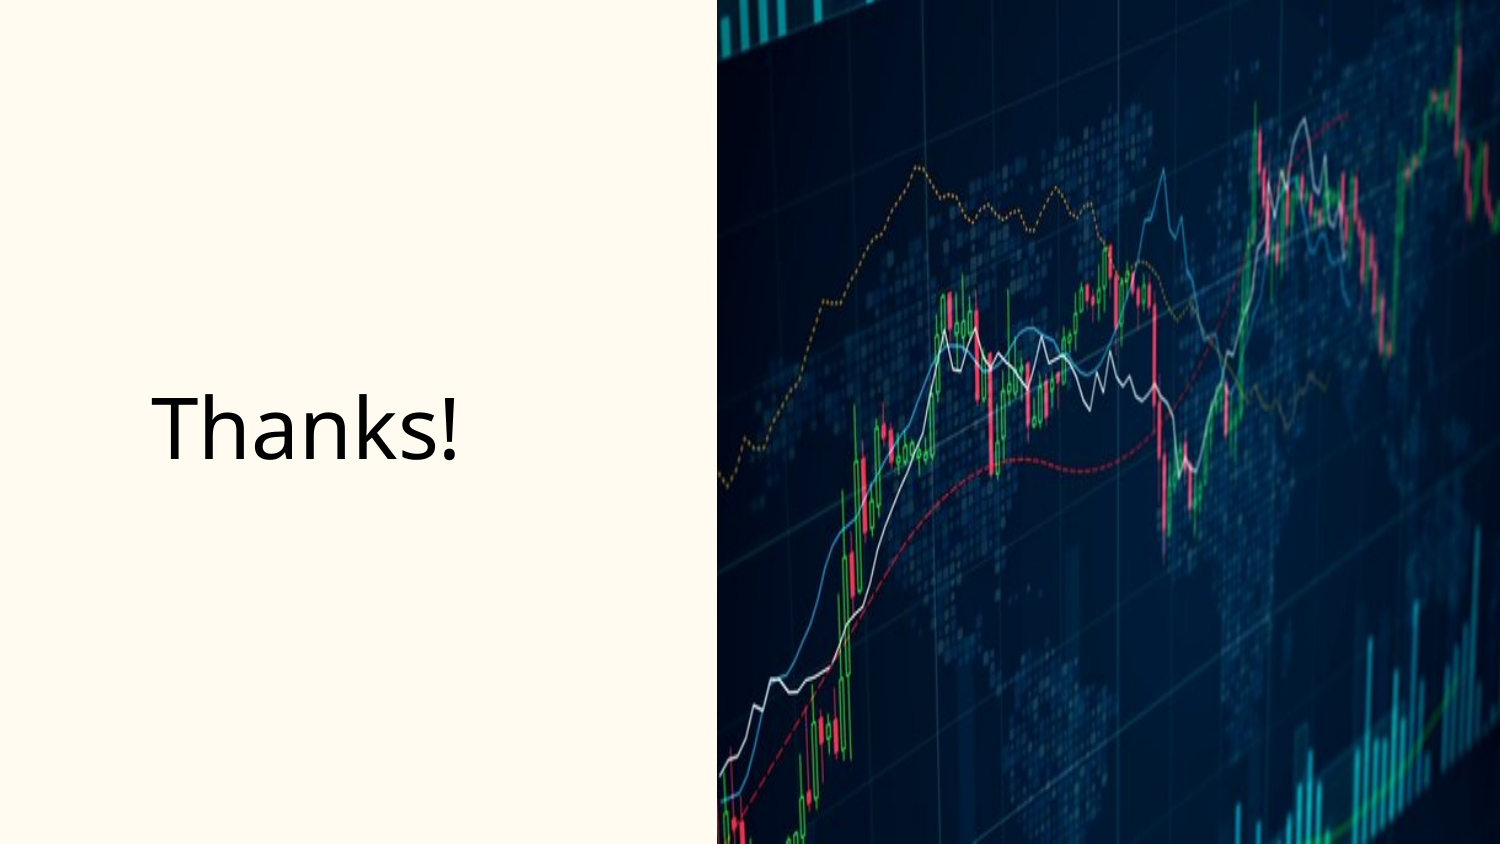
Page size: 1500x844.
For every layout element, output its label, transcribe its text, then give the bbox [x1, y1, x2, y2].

picture [1354, 752, 1360, 792]
picture [1379, 817, 1385, 825]
picture [1401, 719, 1405, 749]
picture [1415, 718, 1419, 732]
picture [716, 0, 1500, 844]
picture [1287, 820, 1291, 844]
title Thanks! [76, 367, 538, 492]
